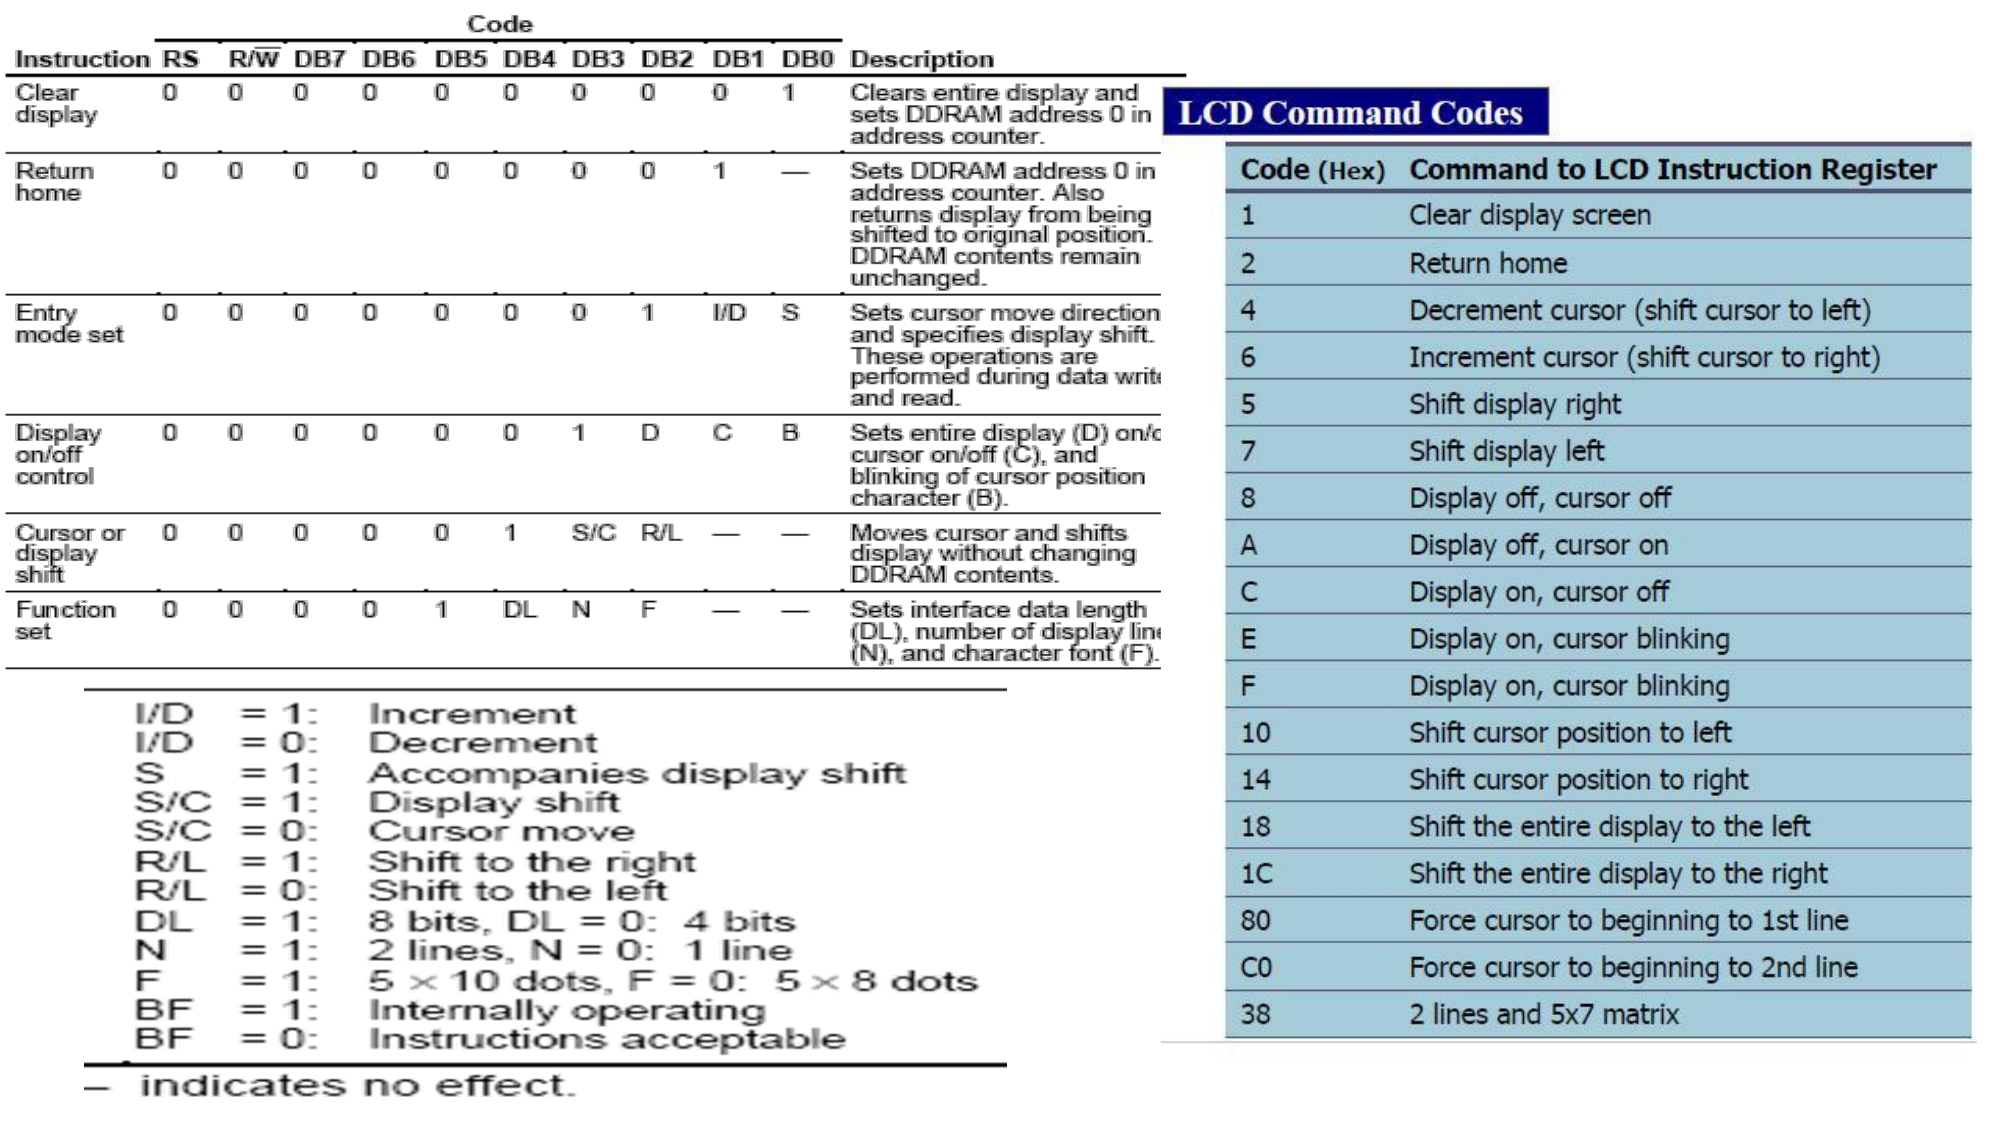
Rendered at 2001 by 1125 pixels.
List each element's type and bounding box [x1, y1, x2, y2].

list [0, 0, 1187, 675]
picture [84, 677, 1007, 1102]
picture [1160, 81, 1977, 1076]
